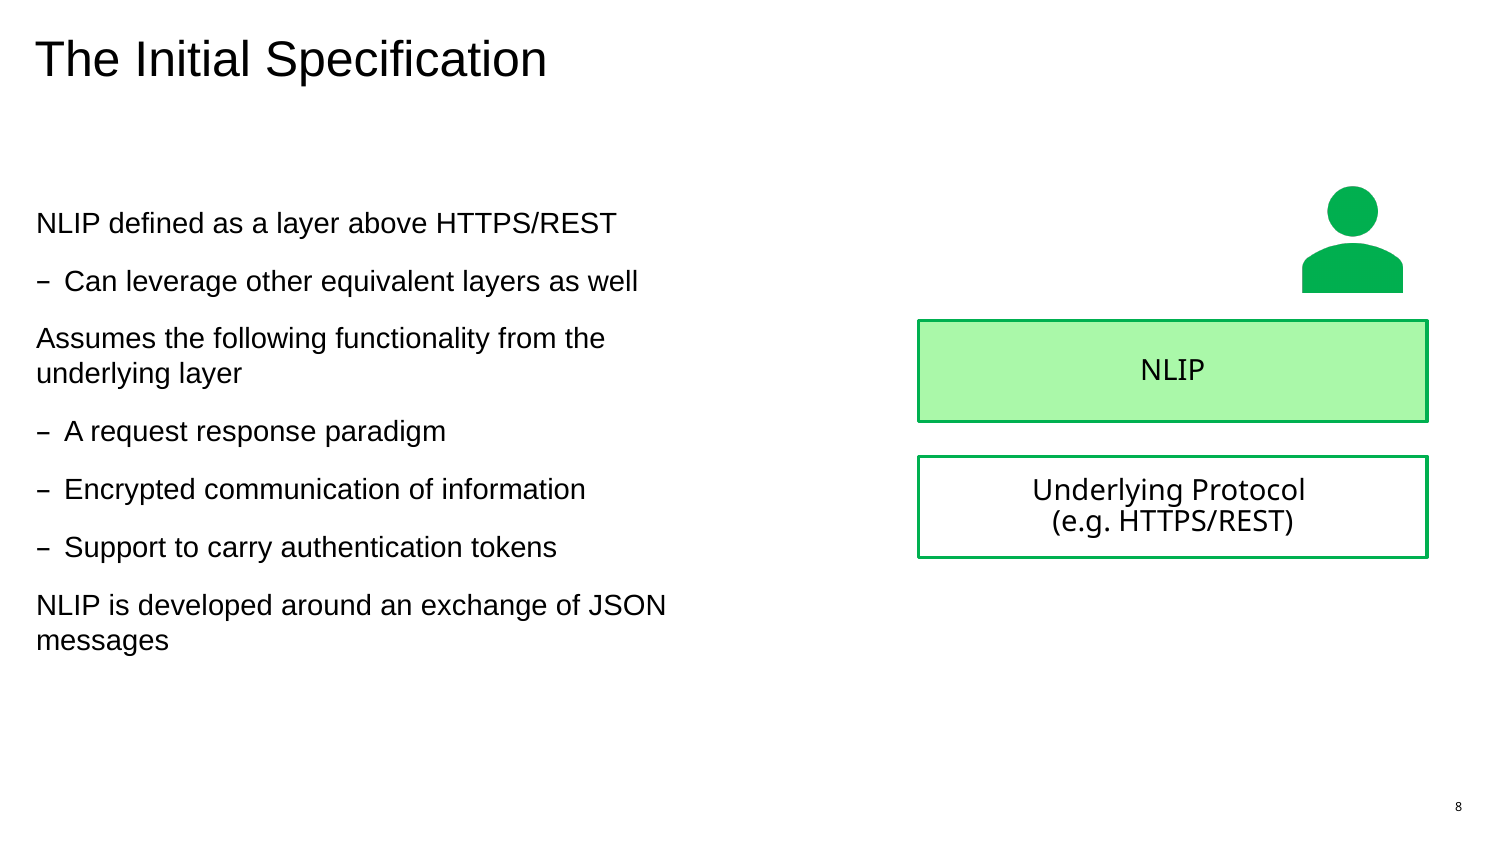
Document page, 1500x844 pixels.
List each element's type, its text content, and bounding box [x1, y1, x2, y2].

text_box NLIP [917, 319, 1429, 424]
slide_number 8 [1162, 793, 1463, 821]
list NLIP defined as a layer above HTTPS/REST Can leverage other equivalent layers as well Assumes the following functionality from the underlying layer A request response paradigm Encrypted communication of information Support to carry authentication tokens NLIP is developed around an exchange of JSON messages [36, 203, 713, 738]
text_box Underlying Protocol (e.g. HTTPS/REST) [917, 454, 1429, 559]
title The Initial Specification [34, 33, 714, 165]
picture [1276, 164, 1428, 316]
